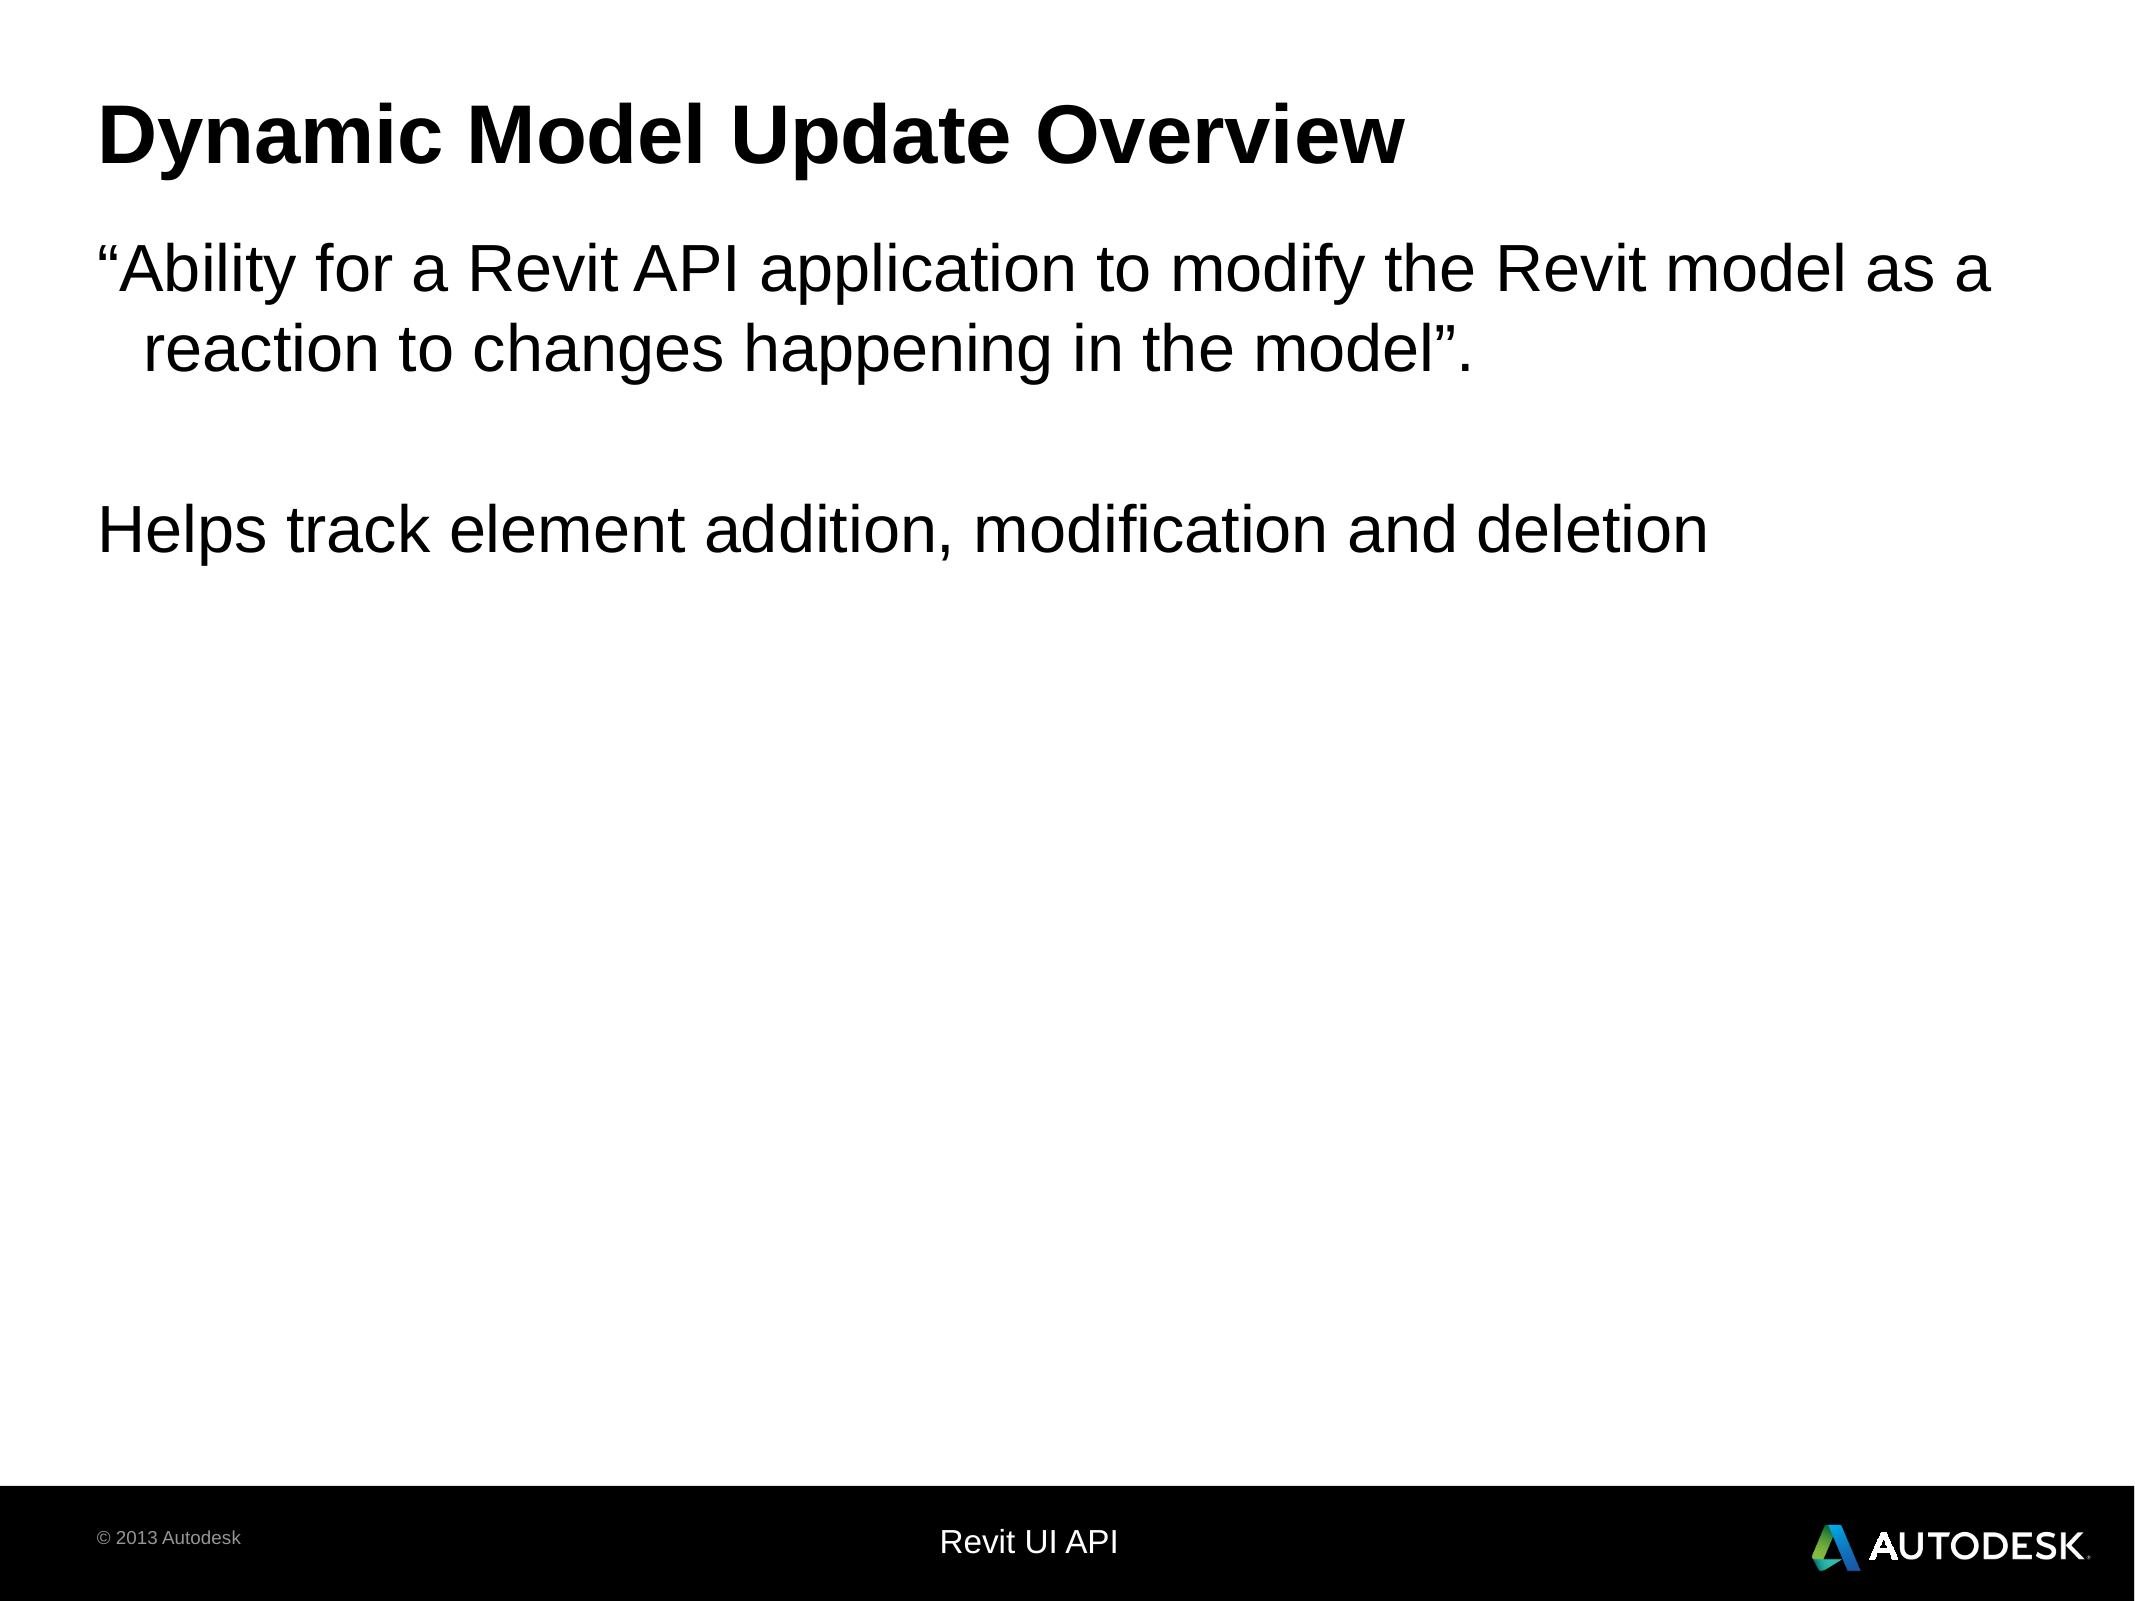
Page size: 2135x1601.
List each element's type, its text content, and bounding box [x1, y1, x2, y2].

picture [0, 1485, 2135, 1601]
list “Ability for a Revit API application to modify the Revit model as a reaction to changes happening in the model”. Helps track element addition, modification and deletion [96, 224, 2028, 1452]
title Dynamic Model Update Overview [96, 59, 2028, 201]
